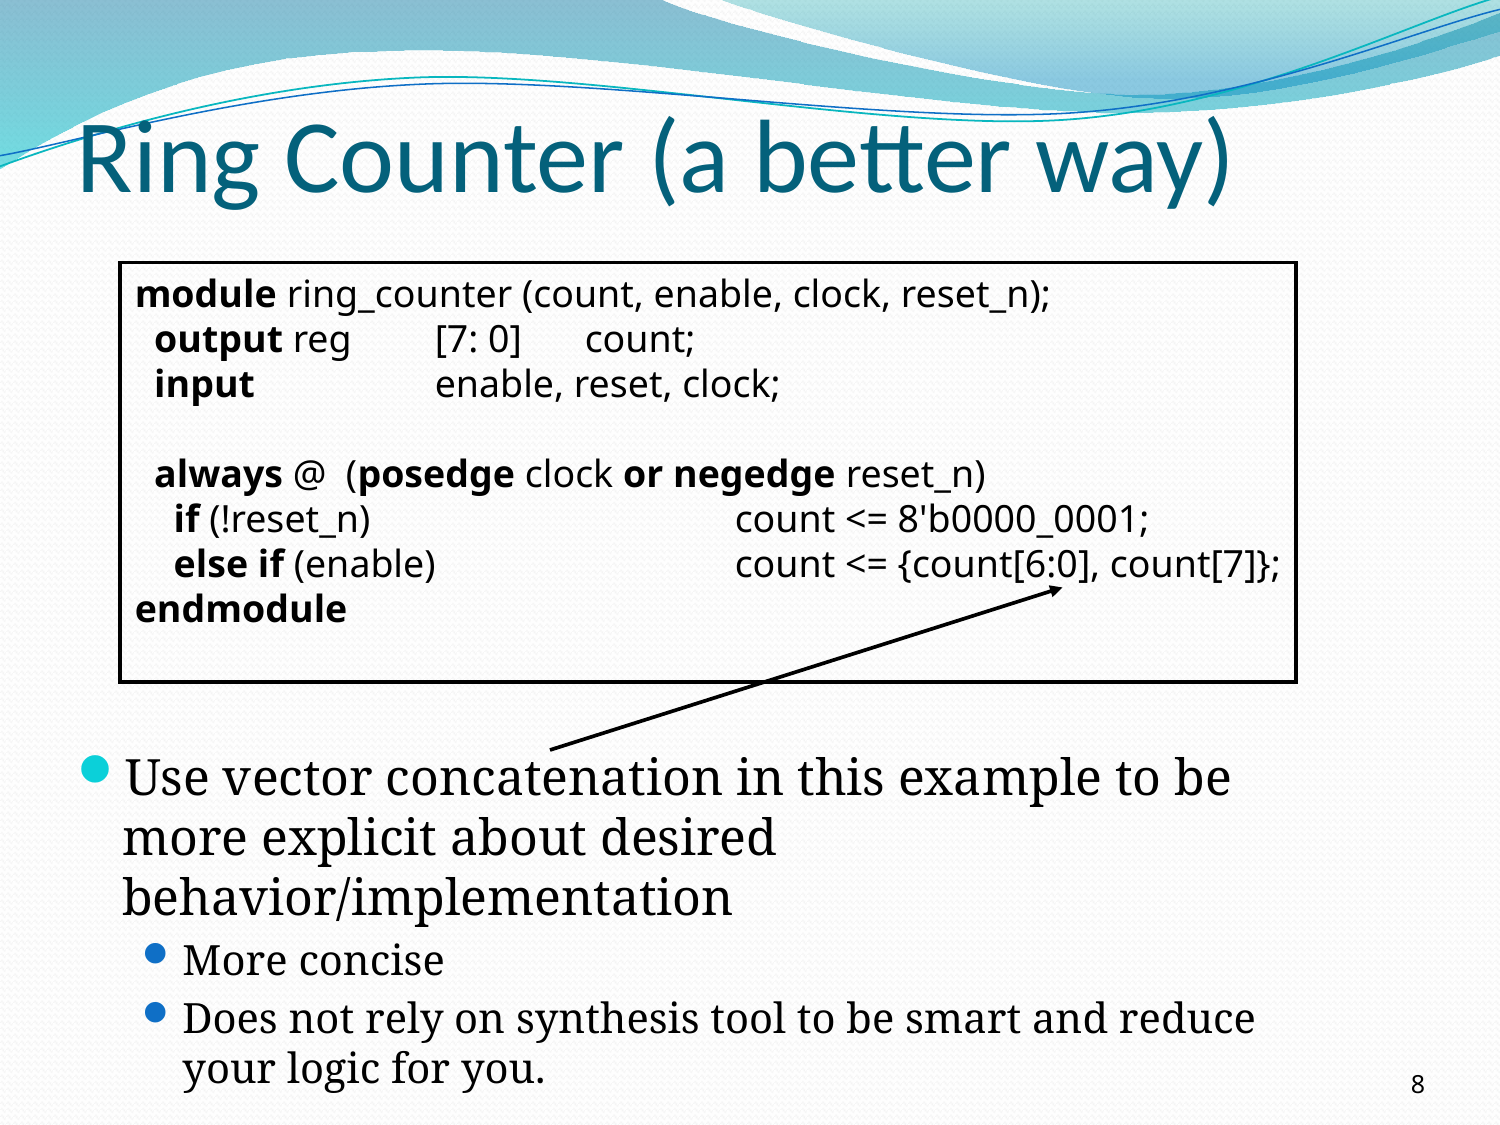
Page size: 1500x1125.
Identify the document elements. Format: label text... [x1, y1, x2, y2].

list Use vector concatenation in this example to be more explicit about desired behavior/implementation More concise Does not rely on synthesis tool to be smart and reduce your logic for you. [62, 737, 1363, 1050]
text_box [549, 585, 1063, 751]
slide_number 8 [1299, 1042, 1425, 1103]
title Ring Counter (a better way) [76, 25, 1427, 214]
text_box module ring_counter (count, enable, clock, reset_n); output reg [7: 0] count; input enable, reset, clock; always @ (posedge clock or negedge reset_n) if (!reset_n) count <= 8'b0000_0001; else if (enable) count <= {count[6:0], count[7]}; endmodule [120, 262, 1297, 683]
